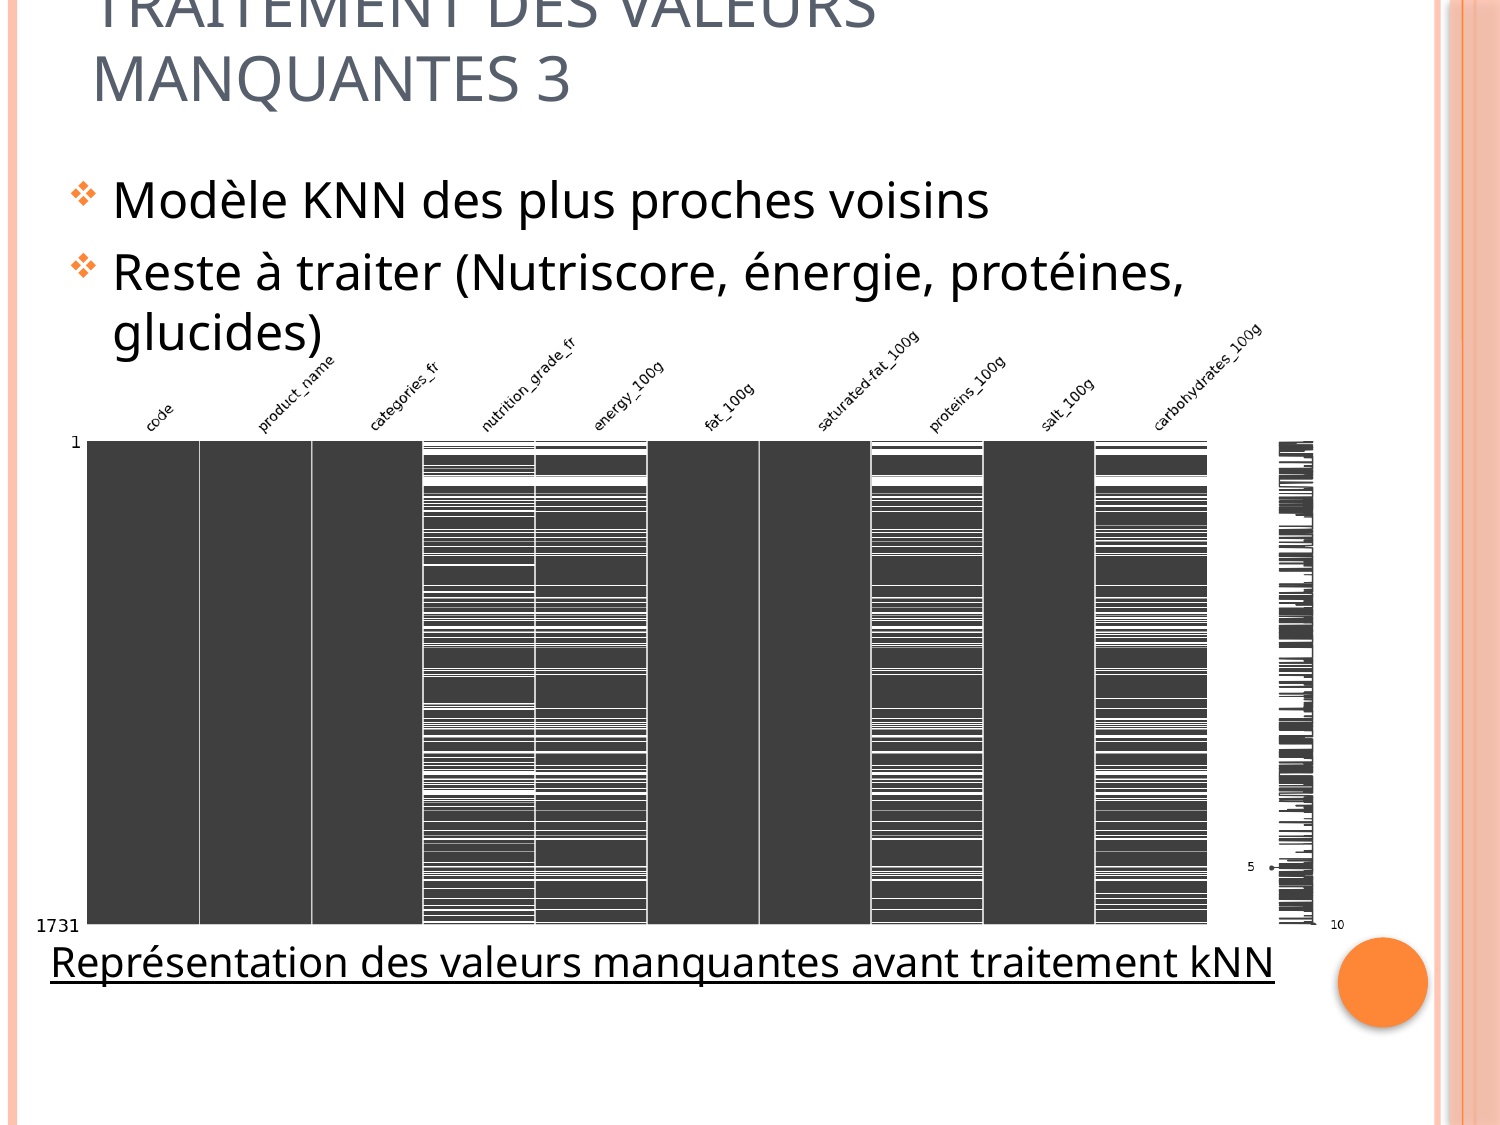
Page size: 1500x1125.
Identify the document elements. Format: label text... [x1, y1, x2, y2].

text_box Modèle KNN des plus proches voisins Reste à traiter (Nutriscore, énergie, protéines, glucides) [53, 160, 1424, 369]
title Traitement des valeurs manquantes 3 [76, 0, 1317, 122]
picture [28, 313, 1351, 941]
text_box Représentation des valeurs manquantes avant traitement kNN [35, 928, 1381, 994]
